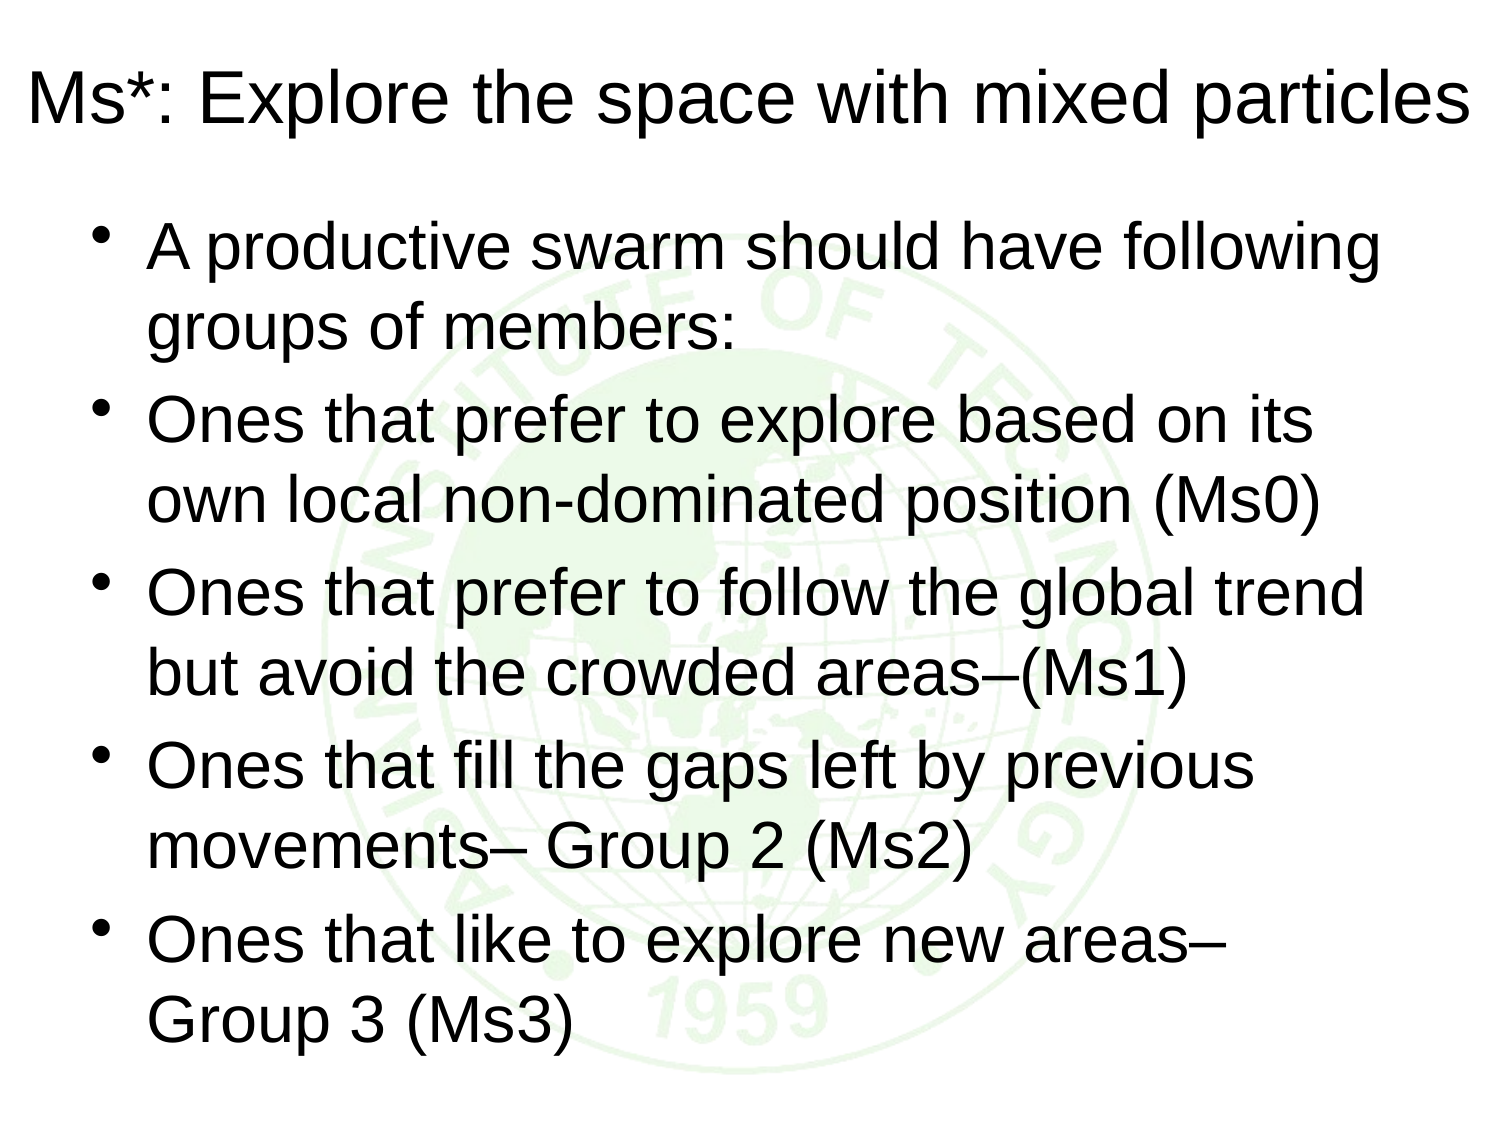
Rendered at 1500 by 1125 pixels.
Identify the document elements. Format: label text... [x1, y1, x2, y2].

list A productive swarm should have following groups of members: Ones that prefer to explore based on its own local non-dominated position (Ms0) Ones that prefer to follow the global trend but avoid the crowded areas–(Ms1) Ones that fill the gaps left by previous movements– Group 2 (Ms2) Ones that like to explore new areas– Group 3 (Ms3) [74, 194, 1426, 938]
title Ms*: Explore the space with mixed particles [0, 0, 1500, 188]
